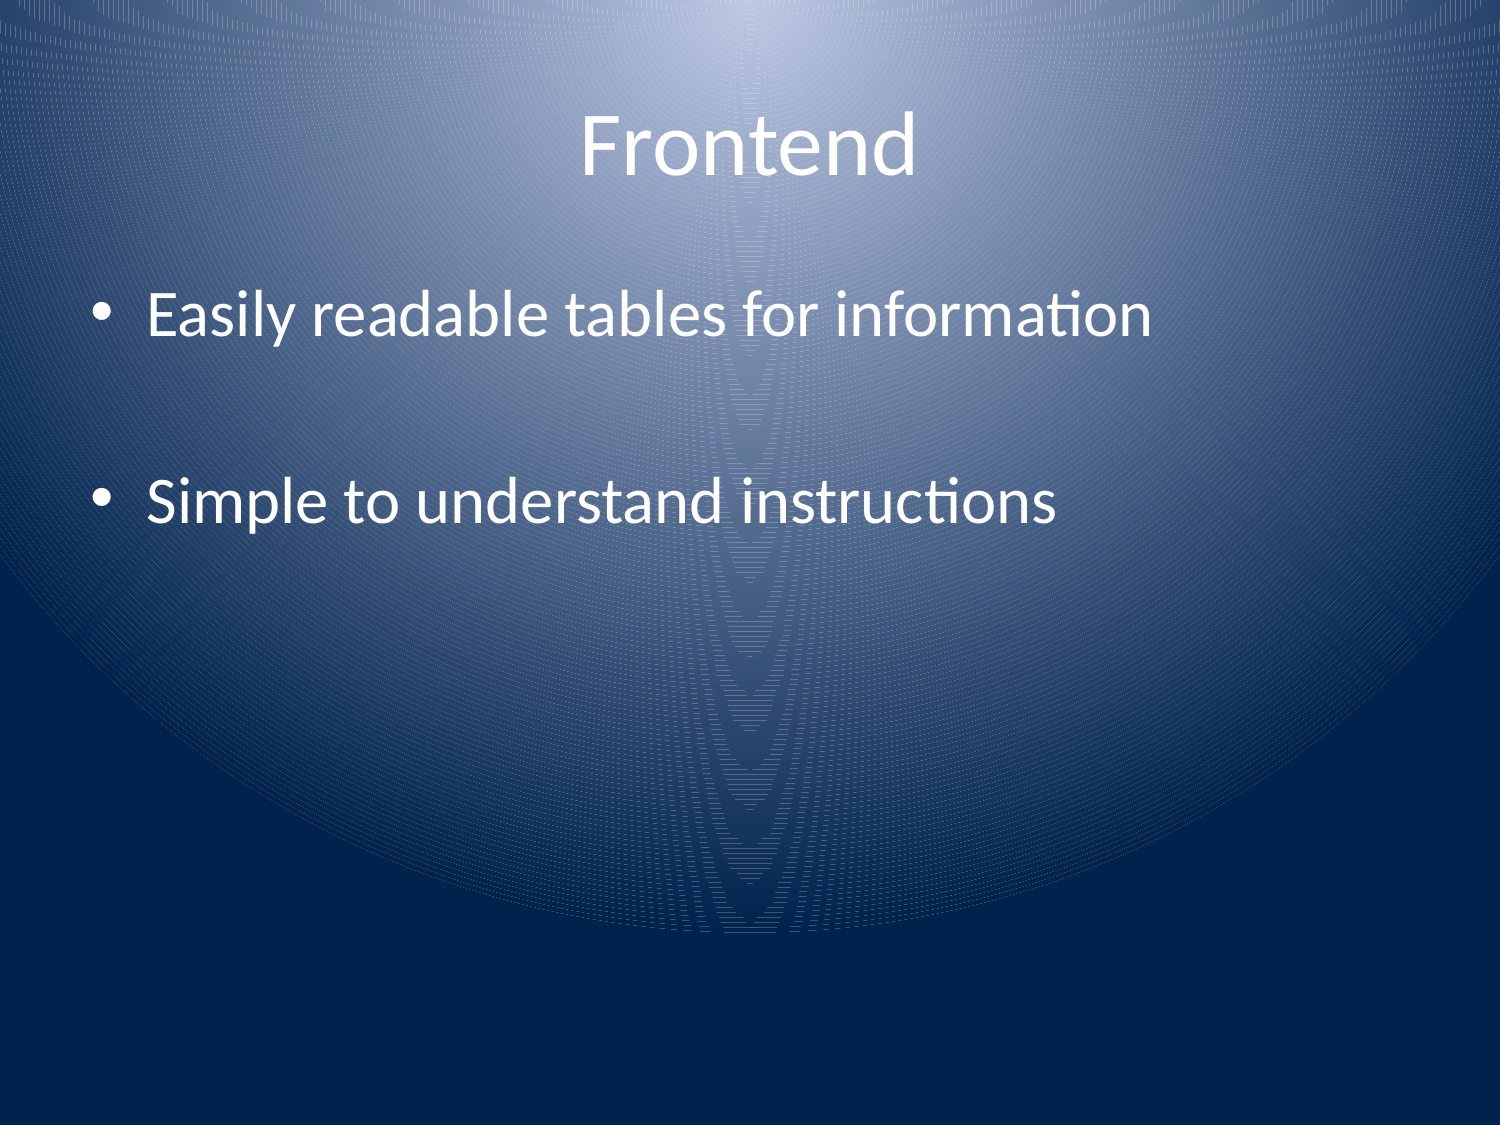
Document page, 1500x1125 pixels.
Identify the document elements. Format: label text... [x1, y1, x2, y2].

title Frontend [75, 45, 1425, 233]
list Easily readable tables for information Simple to understand instructions [75, 262, 1425, 1005]
